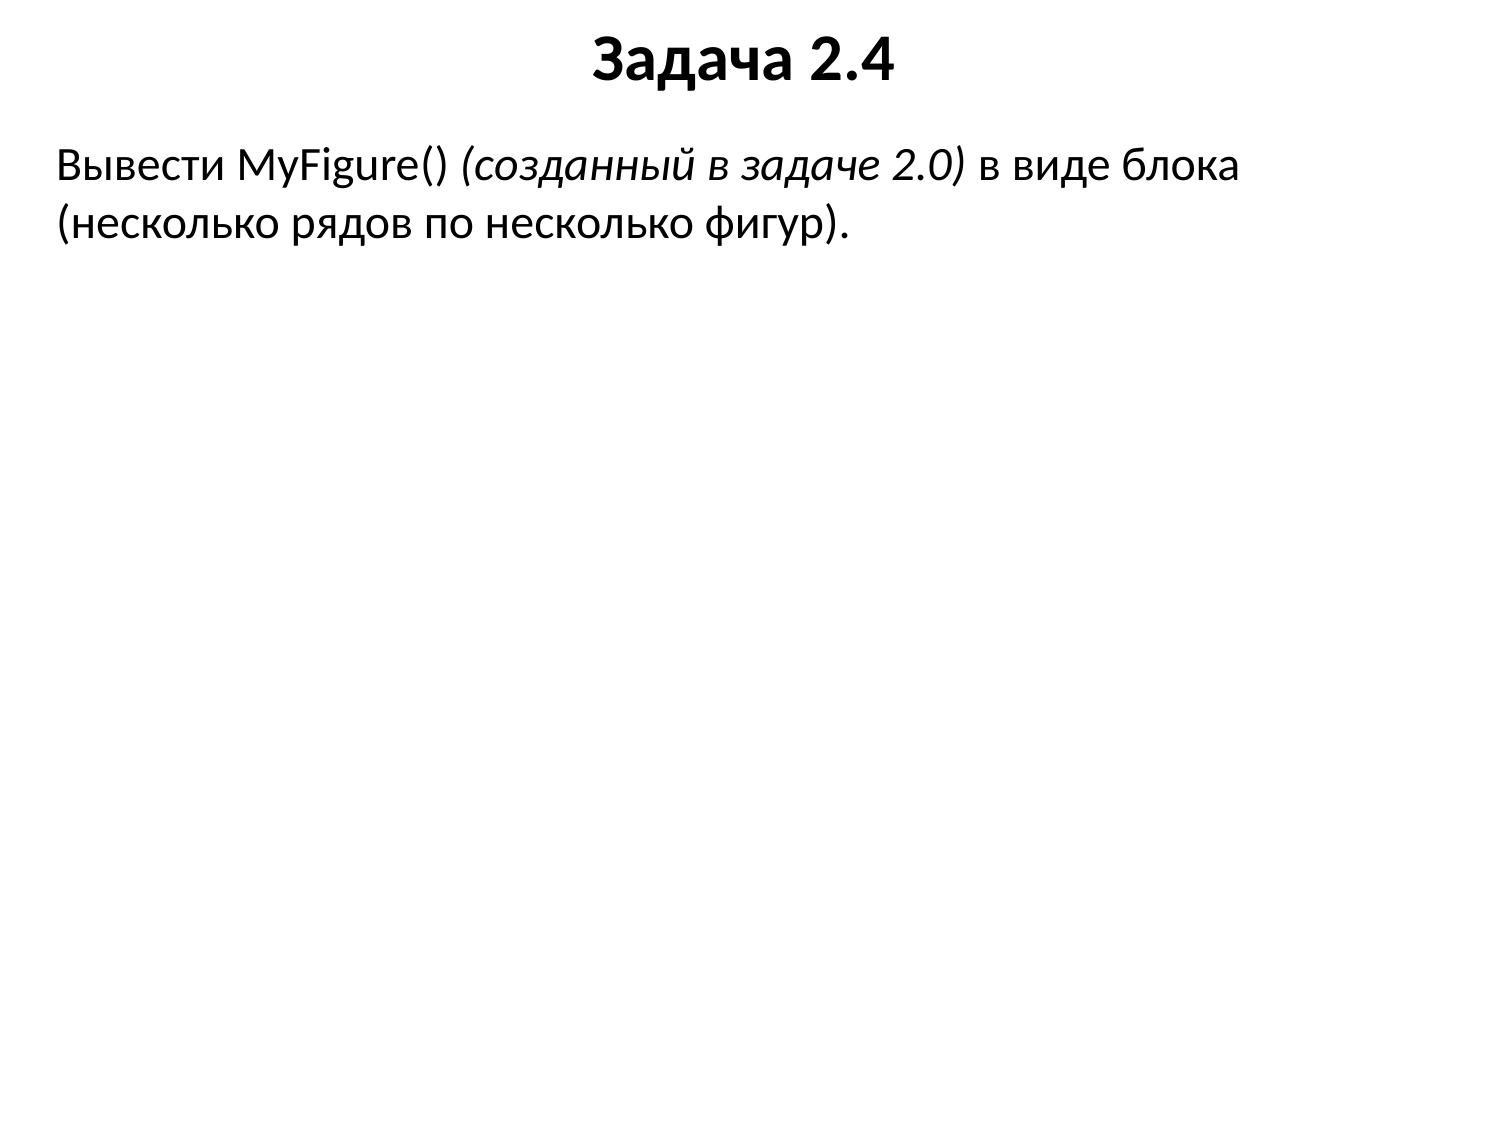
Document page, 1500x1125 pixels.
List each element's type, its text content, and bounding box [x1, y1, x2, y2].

text_box Вывести MyFigure() (созданный в задаче 2.0) в виде блока (несколько рядов по несколько фигур). [41, 125, 1444, 658]
title Задача 2.4 [29, 19, 1459, 88]
